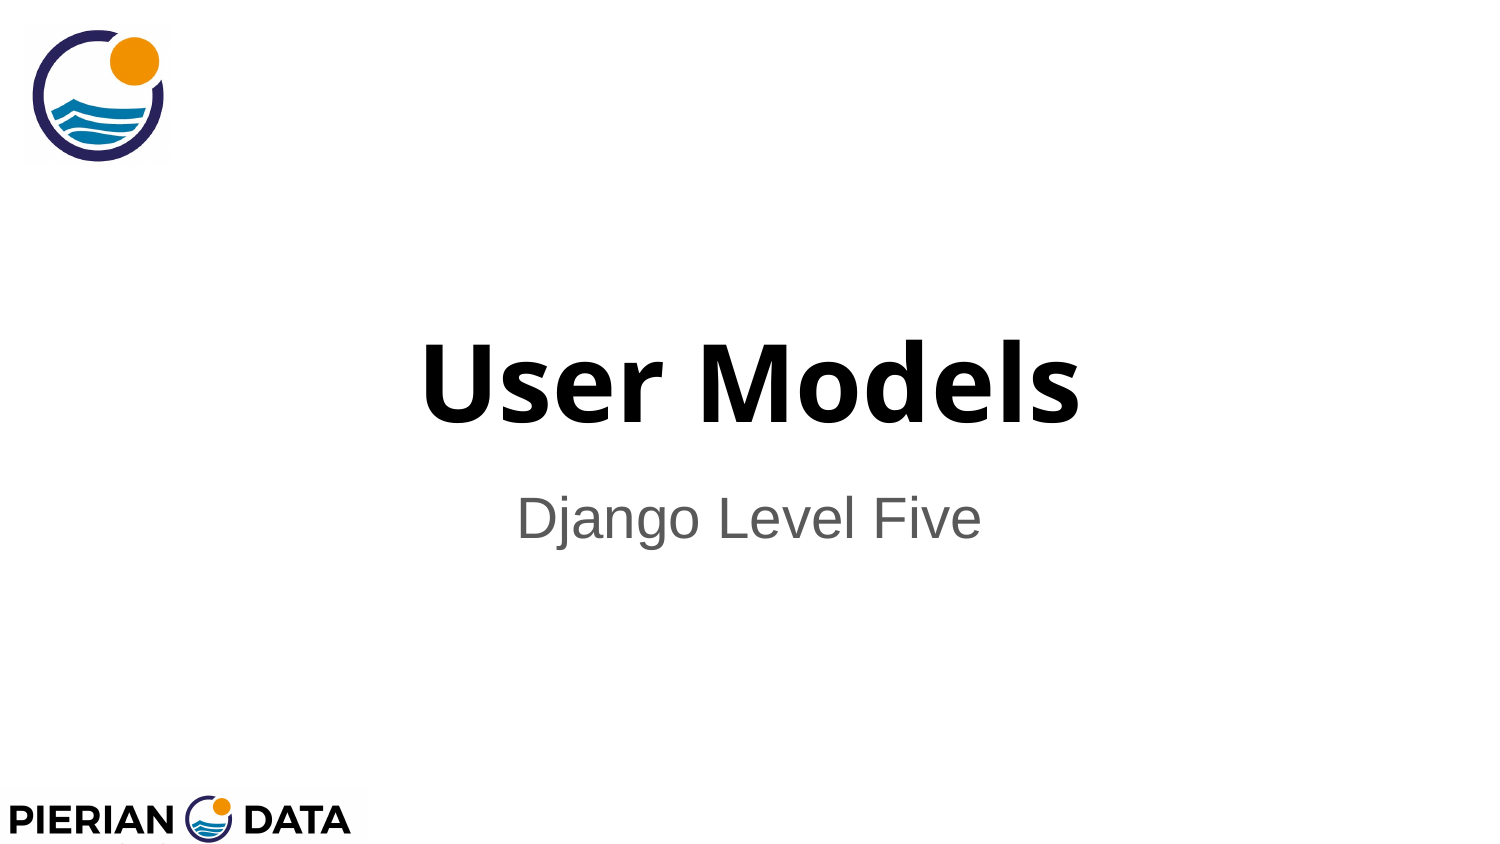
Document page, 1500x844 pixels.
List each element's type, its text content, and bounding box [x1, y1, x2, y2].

picture [24, 24, 172, 167]
picture [0, 787, 368, 844]
title User Models [51, 122, 1449, 459]
subtitle Django Level Five [51, 464, 1449, 595]
